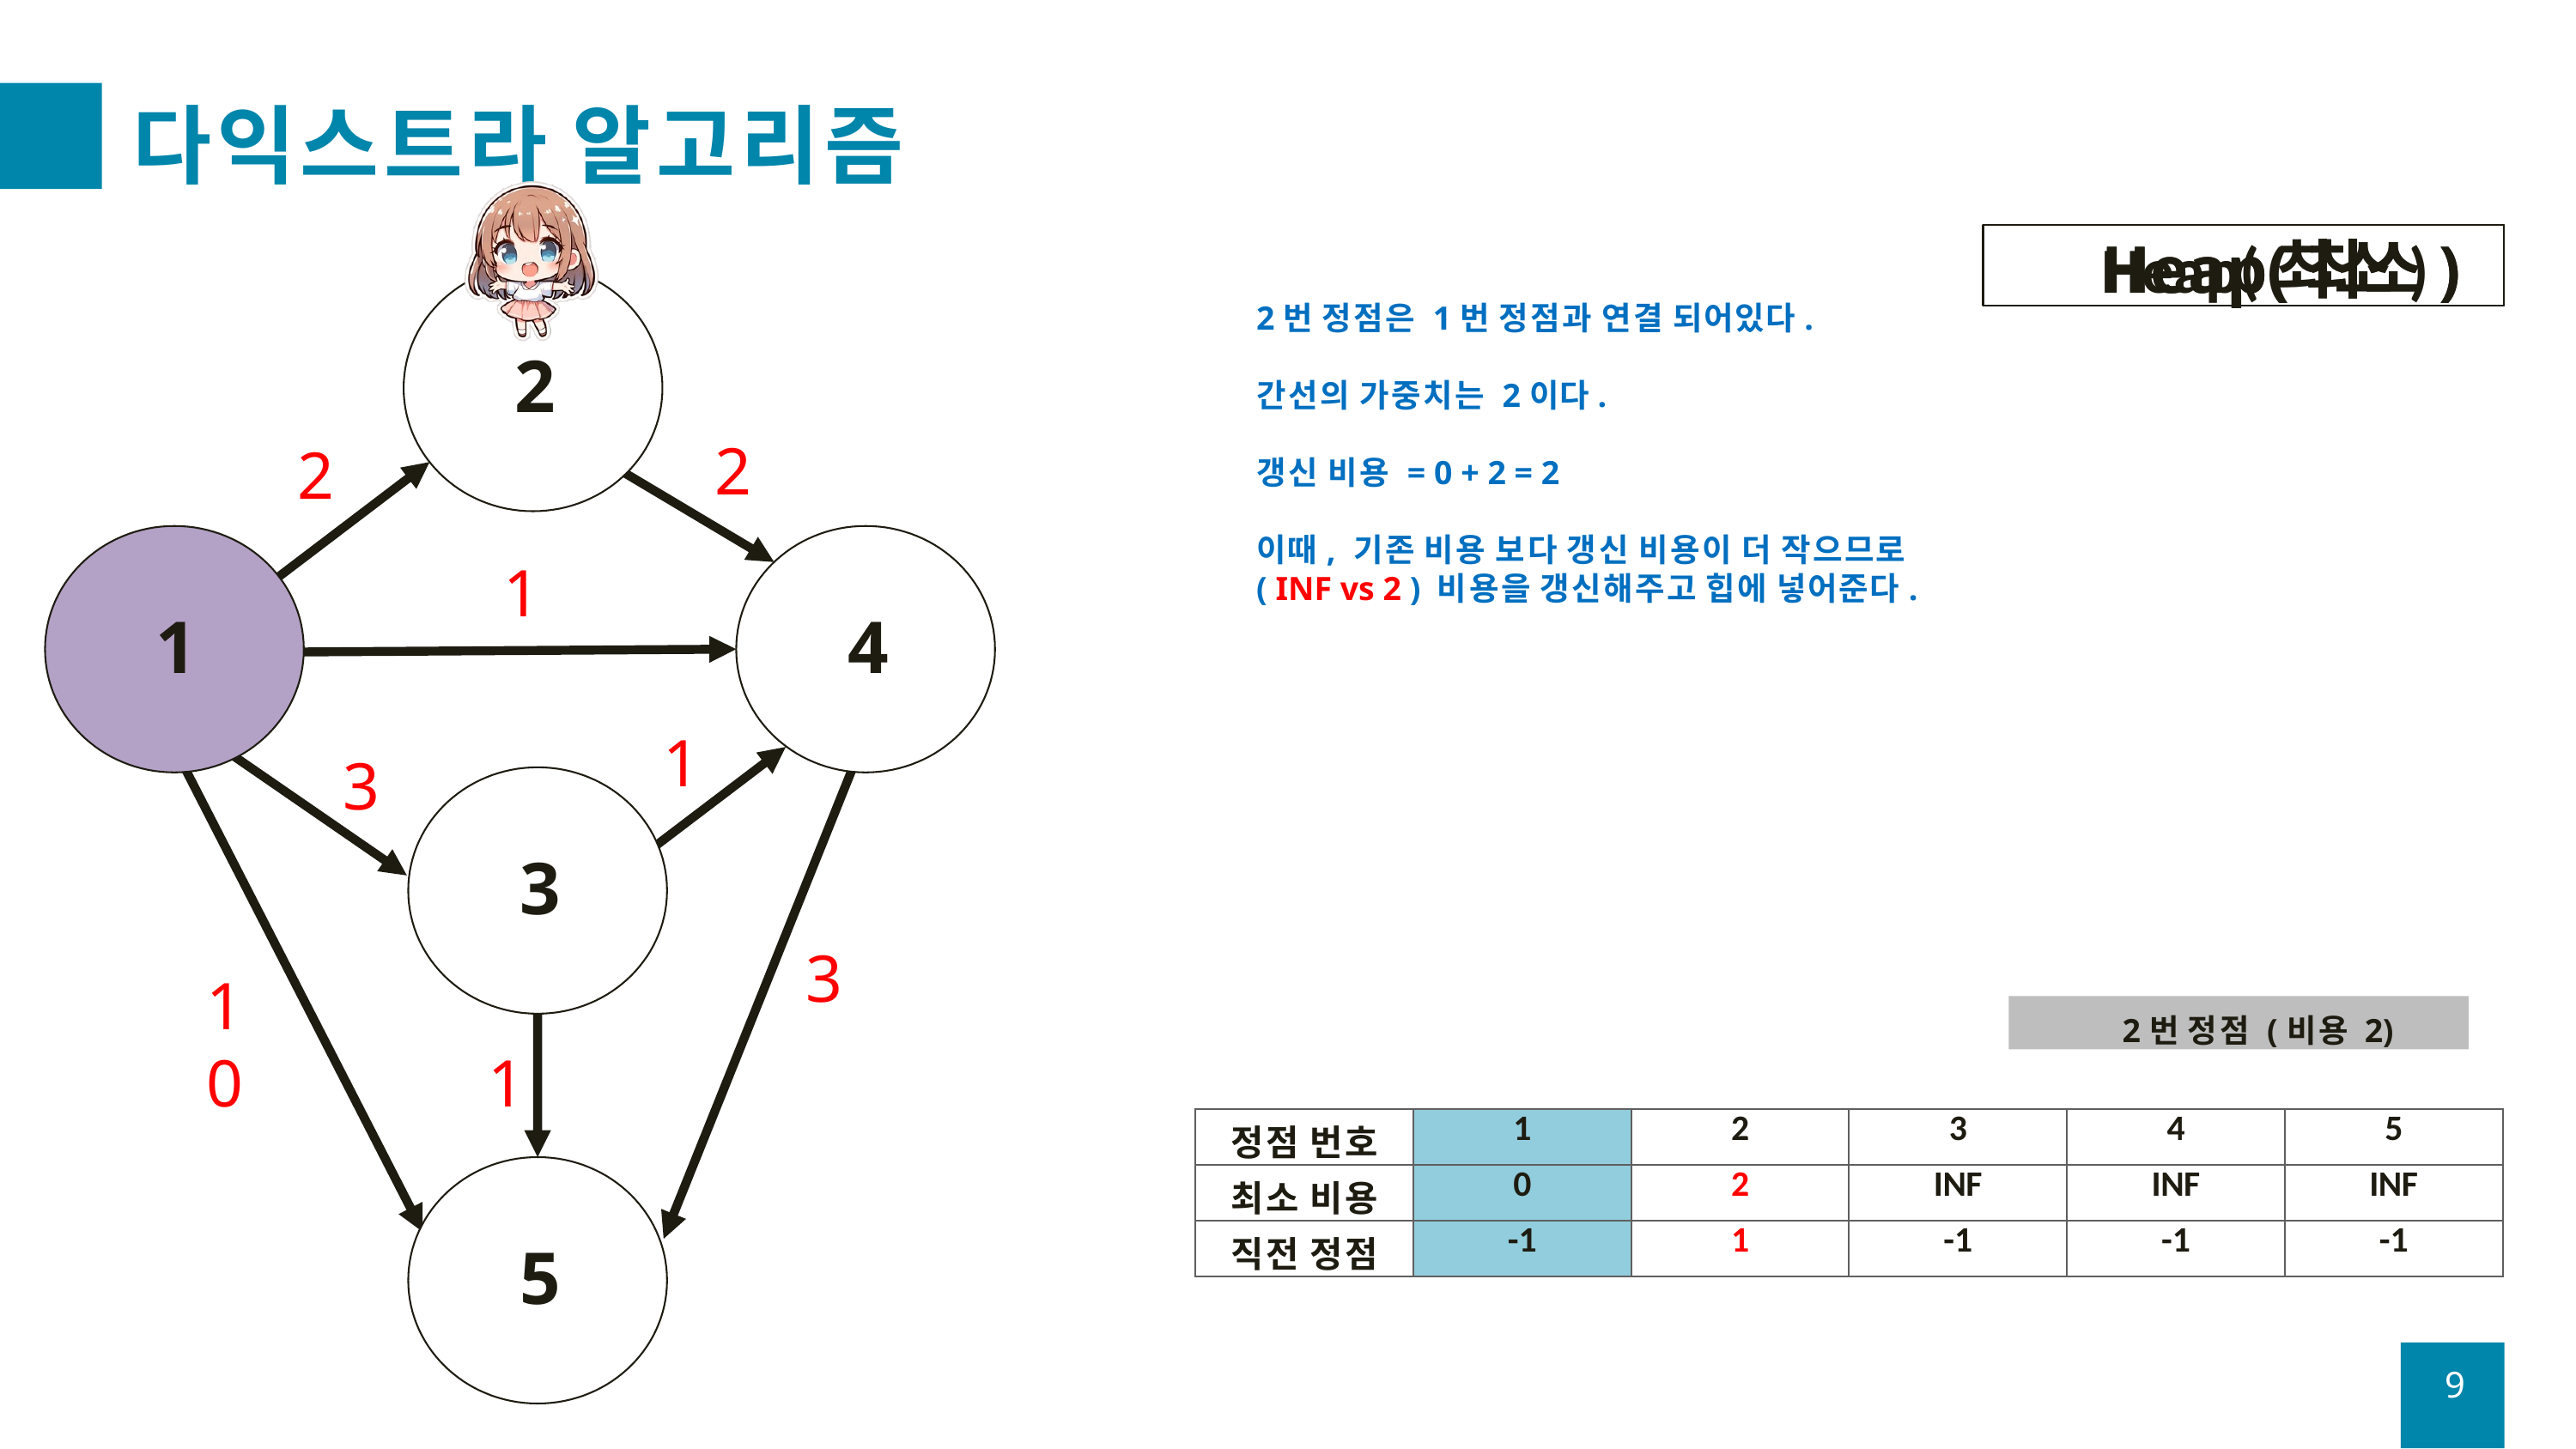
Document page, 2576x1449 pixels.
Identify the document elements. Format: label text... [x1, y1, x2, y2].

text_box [44, 420, 866, 1240]
table_cell 0 [1414, 1166, 1631, 1220]
table_header 정점 번호 [1196, 1110, 1413, 1164]
table_cell 2 [1632, 1166, 1848, 1220]
table_cell INF [2286, 1166, 2400, 1220]
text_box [735, 524, 996, 773]
table_header 4 [2068, 1110, 2284, 1164]
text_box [403, 264, 664, 512]
text_box 2번 정점은 1번 정점과 연결 되어있다. [1255, 296, 1874, 337]
table_cell -1 [2068, 1222, 2284, 1276]
picture [441, 173, 611, 343]
table_cell -1 [1414, 1222, 1631, 1276]
text_box 갱신 비용 = 0 + 2 = 2 [1255, 451, 1672, 492]
slide_number 9 [2400, 973, 2505, 1449]
table_cell -1 [1850, 1222, 2066, 1276]
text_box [407, 1155, 668, 1404]
table_header 3 [1850, 1110, 2066, 1164]
table_cell 1 [1632, 1222, 1848, 1276]
text_box 2번 정점 (비용 2) [2008, 996, 2400, 1050]
title 다익스트라 알고리즘 [131, 20, 2482, 264]
table_cell INF [2068, 1166, 2284, 1220]
table_cell -1 [2286, 1222, 2400, 1276]
table_cell INF [1850, 1166, 2066, 1220]
table_header 5 [2286, 1110, 2400, 1164]
table_header 2 [1632, 1110, 1848, 1164]
text_box Heap(최소) [1983, 224, 2504, 306]
table_cell 직전 정점 [1196, 1222, 1413, 1276]
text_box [407, 766, 668, 1015]
text_box 간선의 가중치는 2이다. [1255, 373, 1711, 415]
table_header 1 [1414, 1110, 1631, 1164]
text_box 이때, 기존 비용 보다 갱신 비용이 더 작으므로 ( INF vs 2 ) 비용을 갱신해주고 힙에 넣어준다. [1255, 528, 1931, 608]
table_cell 최소 비용 [1196, 1166, 1413, 1220]
